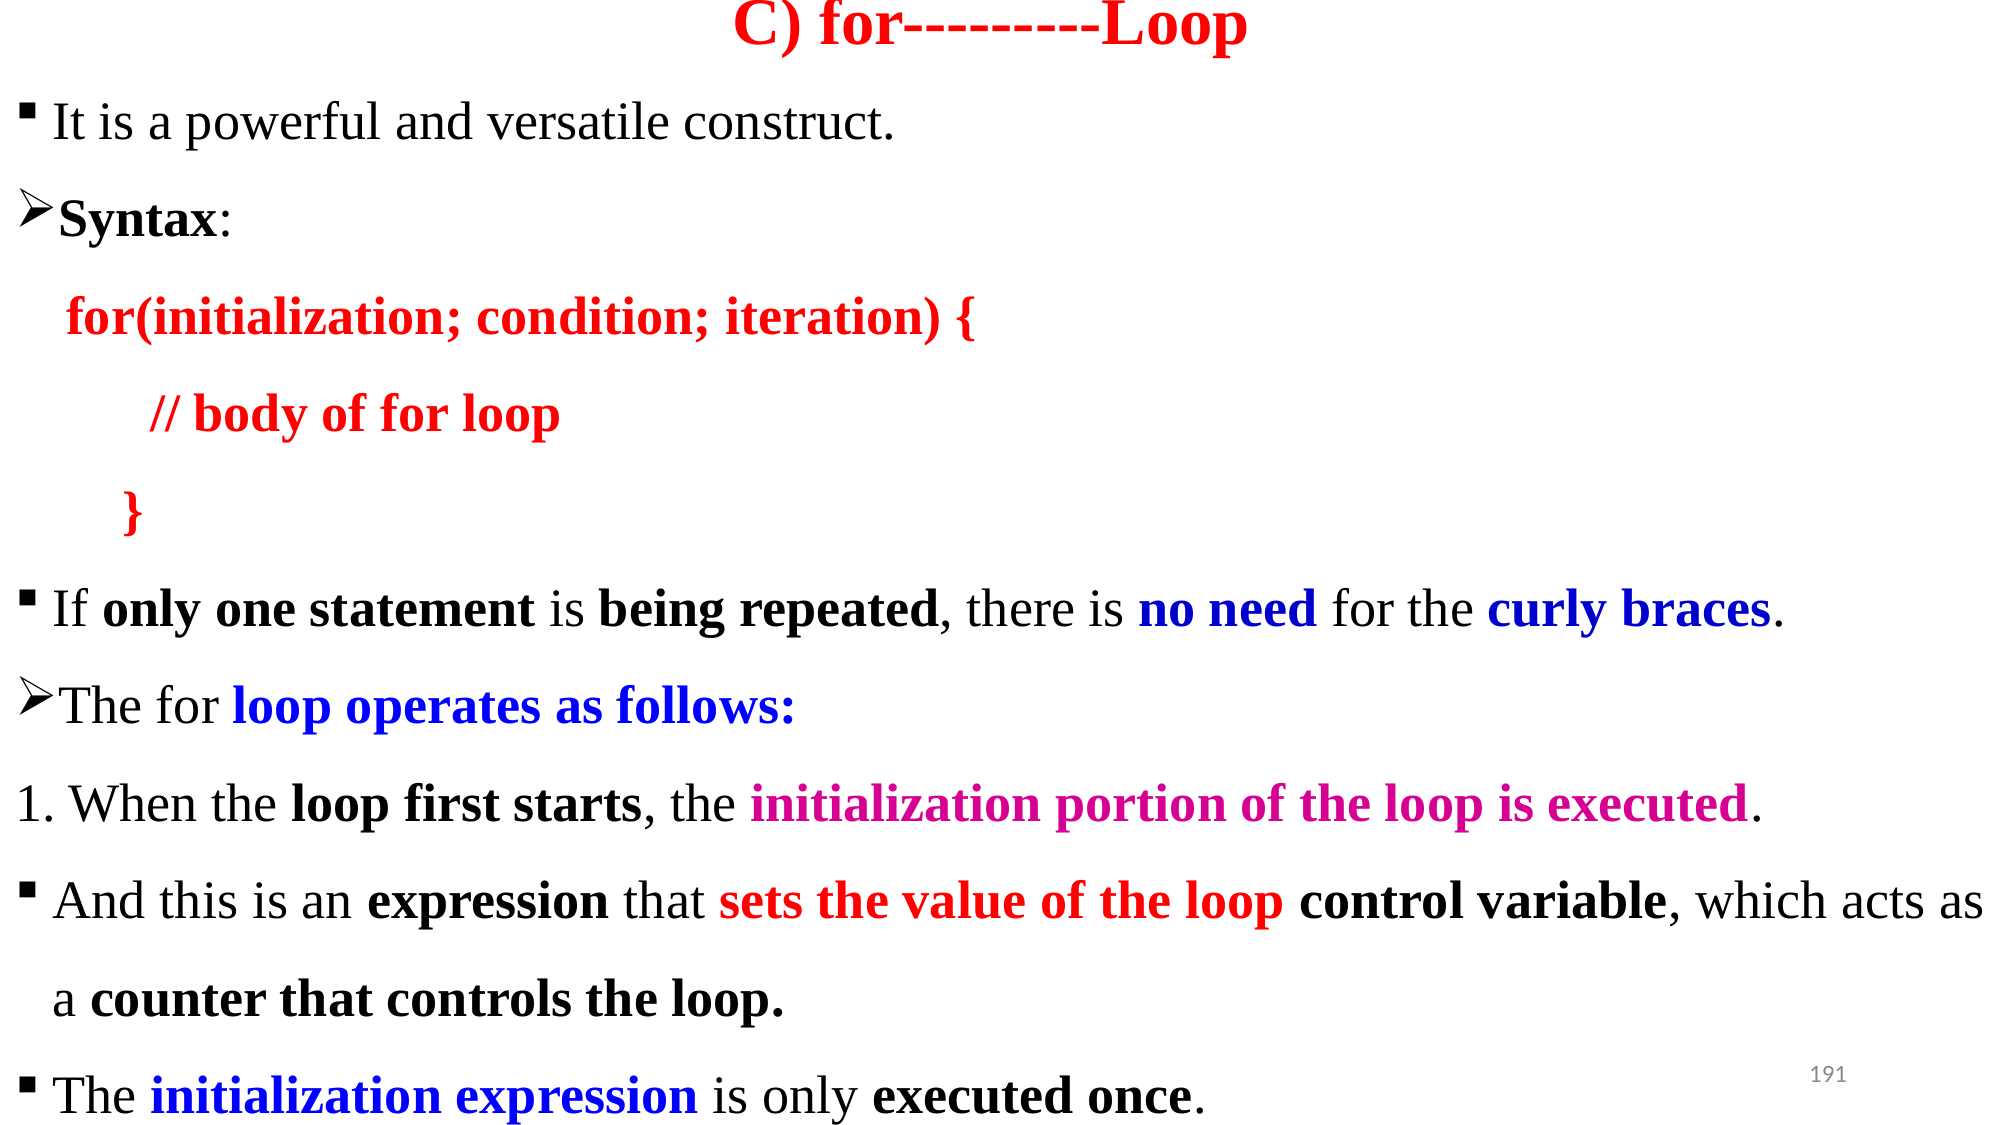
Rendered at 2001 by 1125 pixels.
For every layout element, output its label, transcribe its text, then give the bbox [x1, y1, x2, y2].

list It is a powerful and versatile construct. Syntax: for(initialization; condition; iteration) { // body of for loop } If only one statement is being repeated, there is no need for the curly braces. The for loop operates as follows: 1. When the loop first starts, the initialization portion of the loop is executed. And this is an expression that sets the value of the loop control variable, which acts as a counter that controls the loop. The initialization expression is only executed once. [0, 45, 2000, 1103]
title C) for---------Loop [324, 0, 1675, 45]
slide_number 191 [1412, 1042, 1863, 1103]
